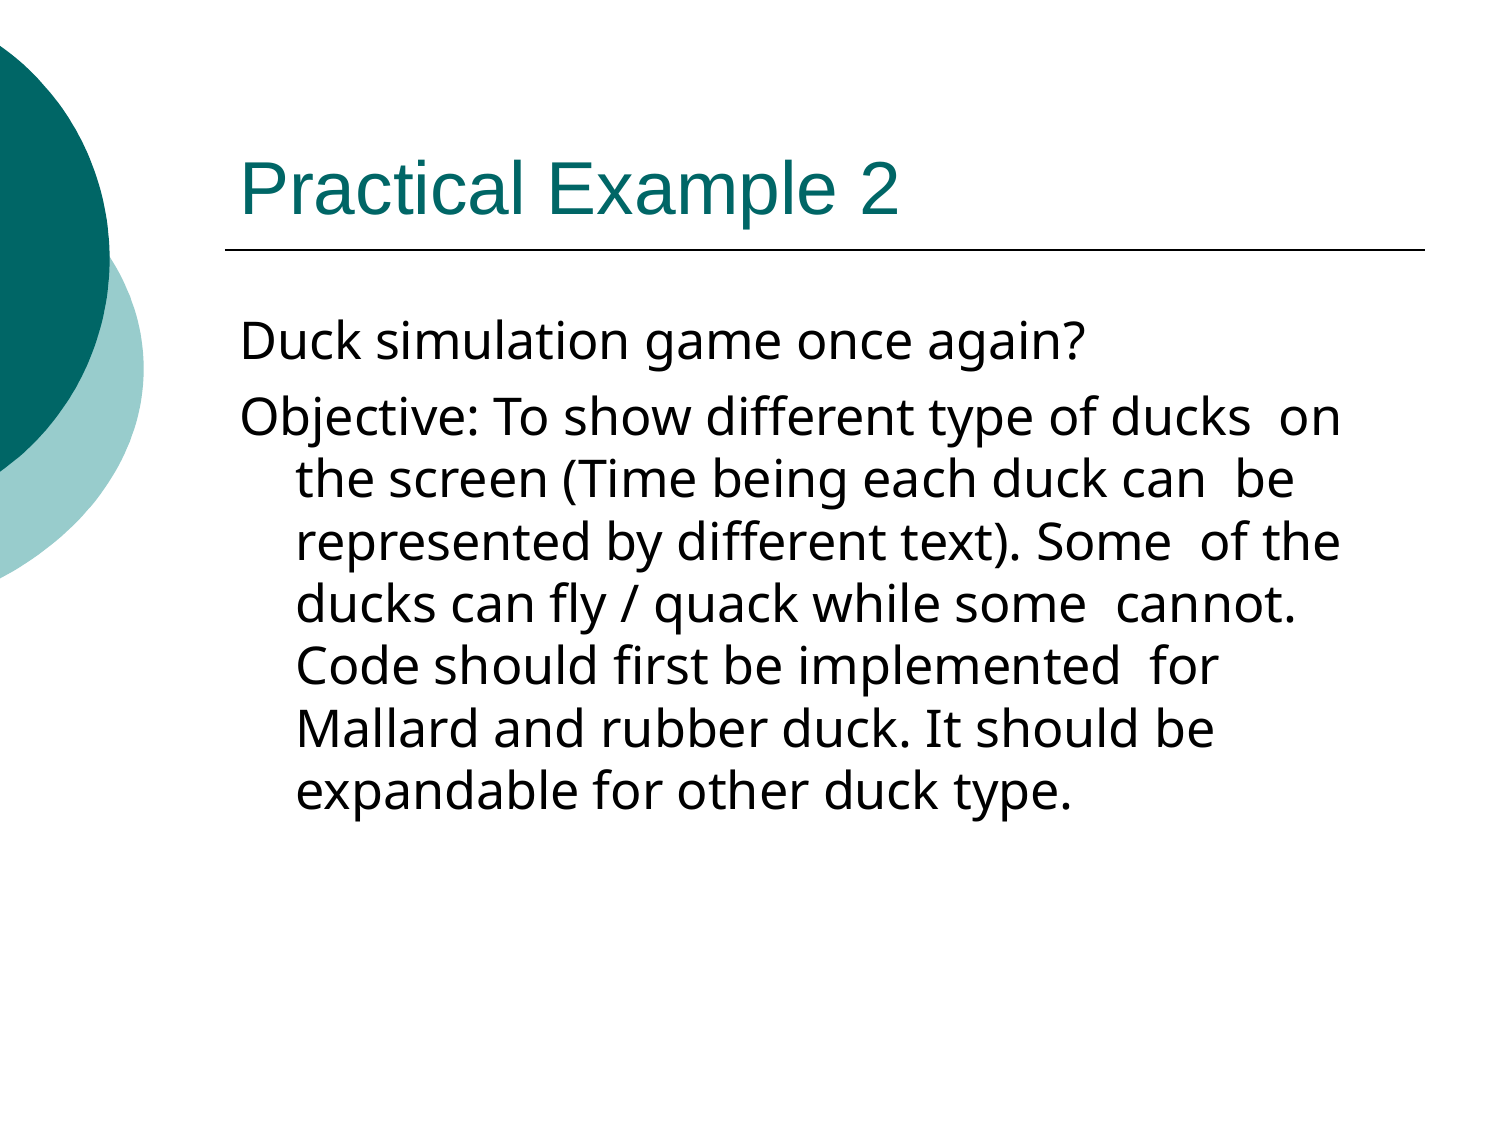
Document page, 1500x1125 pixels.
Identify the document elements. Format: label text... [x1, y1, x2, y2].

text_box Duck simulation game once again? Objective: To show different type of ducks on the screen (Time being each duck can be represented by different text). Some of the ducks can fly / quack while some cannot. Code should first be implemented for Mallard and rubber duck. It should be expandable for other duck type. [237, 292, 1394, 821]
title Practical Example 2 [237, 137, 905, 292]
